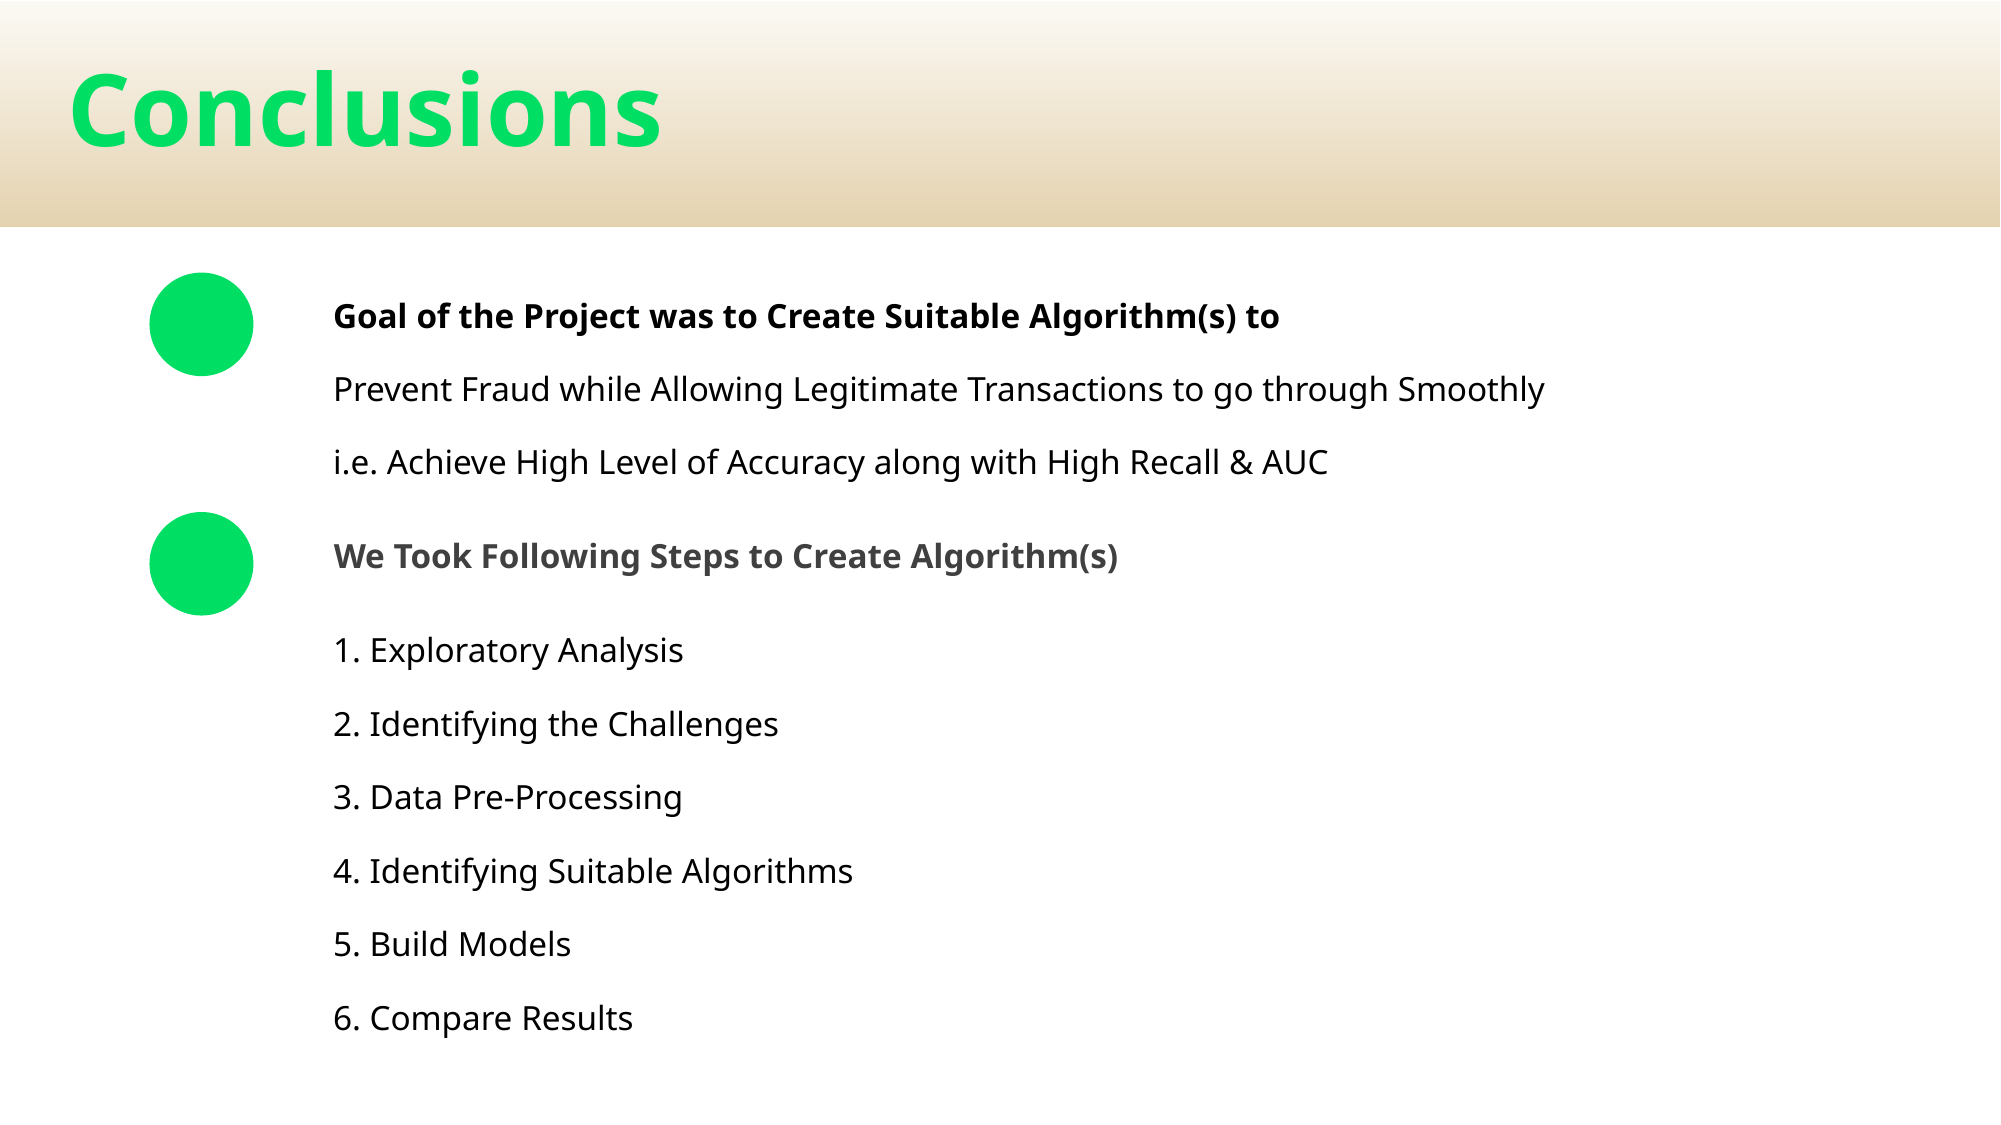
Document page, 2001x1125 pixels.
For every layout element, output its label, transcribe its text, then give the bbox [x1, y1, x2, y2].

text_box 6. Compare Results [318, 989, 1383, 1045]
text_box Prevent Fraud while Allowing Legitimate Transactions to go through Smoothly [318, 360, 1603, 416]
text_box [149, 511, 1828, 616]
text_box 1. Exploratory Analysis [318, 625, 1383, 677]
text_box 5. Build Models [318, 916, 1383, 971]
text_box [149, 272, 1352, 377]
text_box 2. Identifying the Challenges [318, 695, 1383, 750]
text_box i.e. Achieve High Level of Accuracy along with High Recall & AUC [318, 434, 1471, 490]
title Conclusions [0, 1, 2000, 227]
text_box 3. Data Pre-Processing [318, 768, 1383, 824]
text_box 4. Identifying Suitable Algorithms [318, 842, 1383, 898]
